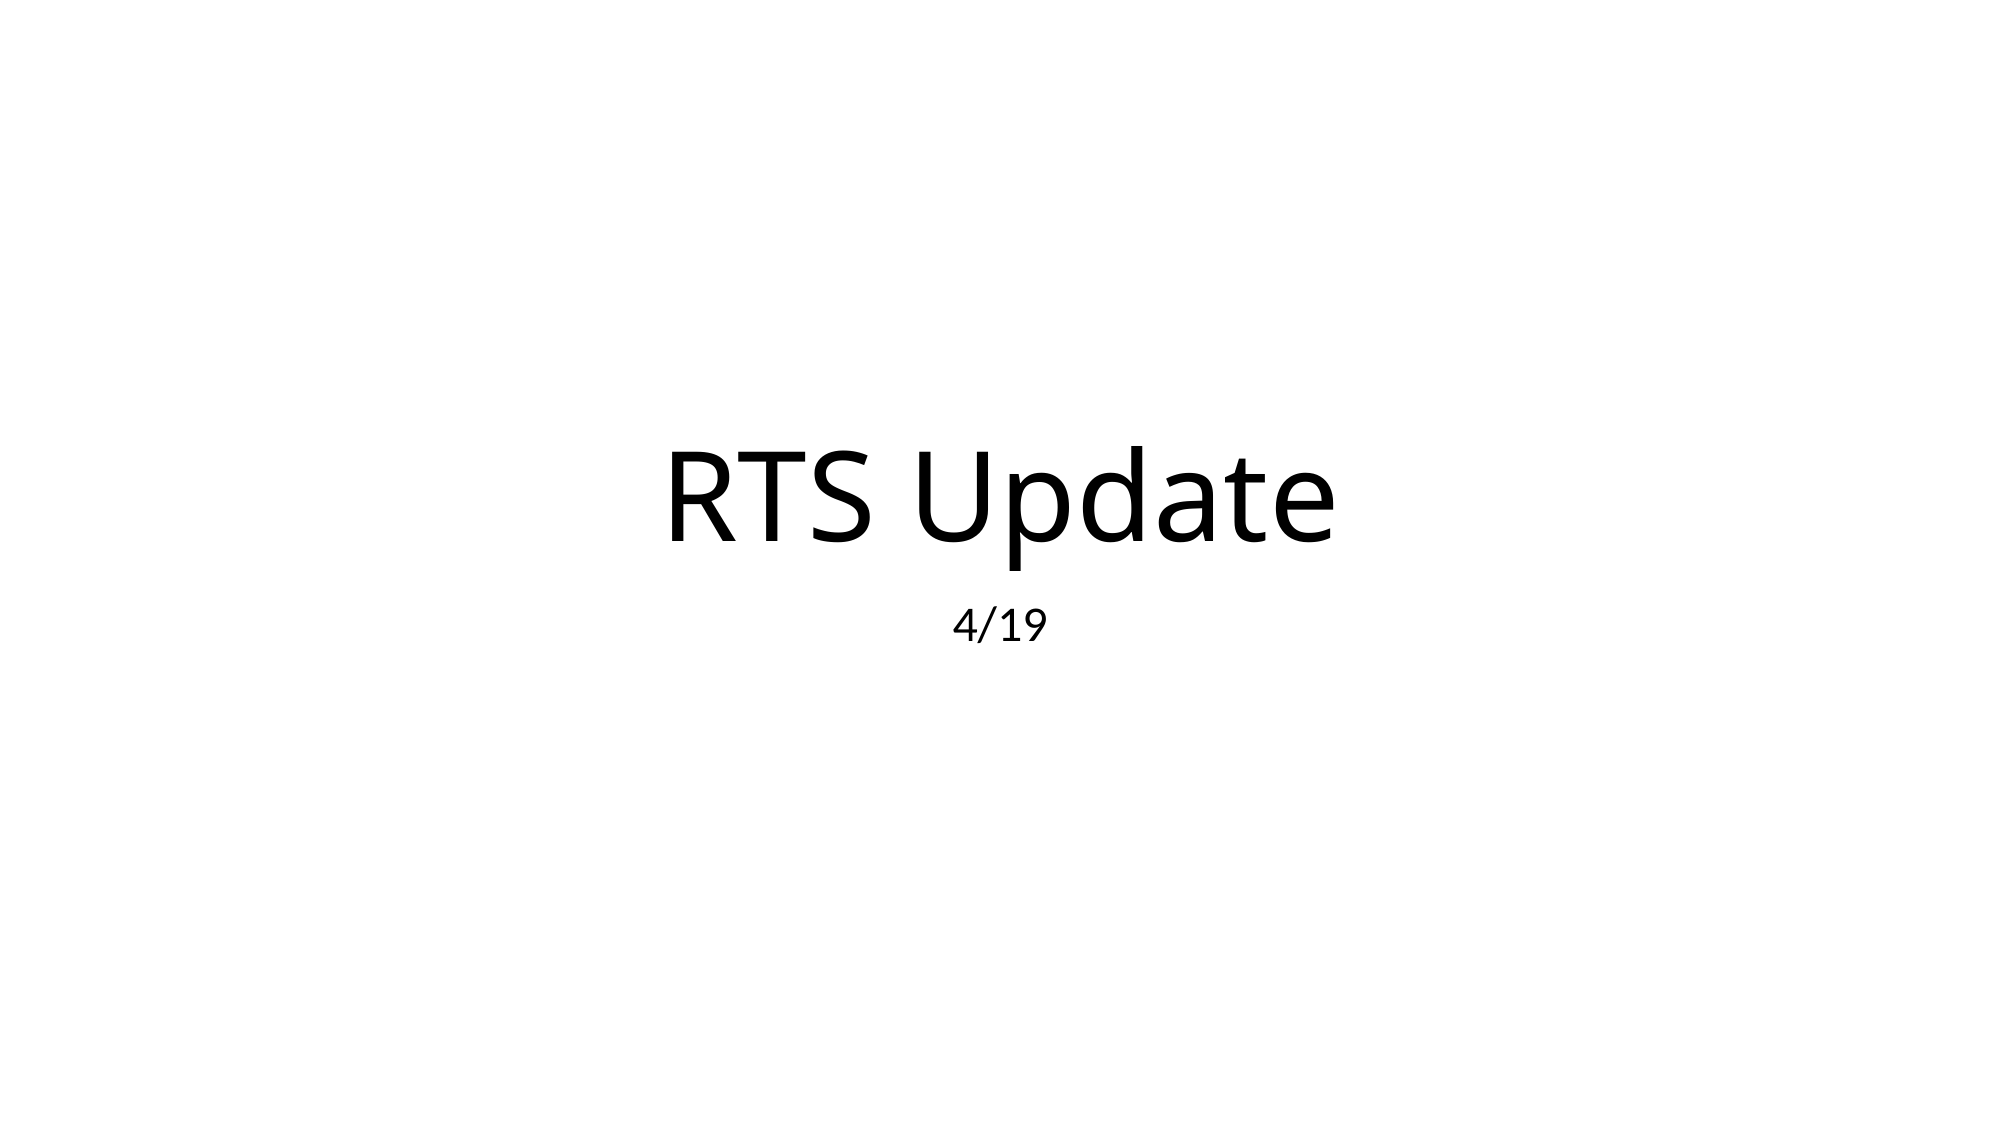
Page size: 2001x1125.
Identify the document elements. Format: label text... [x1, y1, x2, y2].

title RTS Update [249, 184, 1750, 576]
subtitle 4/19 [249, 590, 1750, 863]
